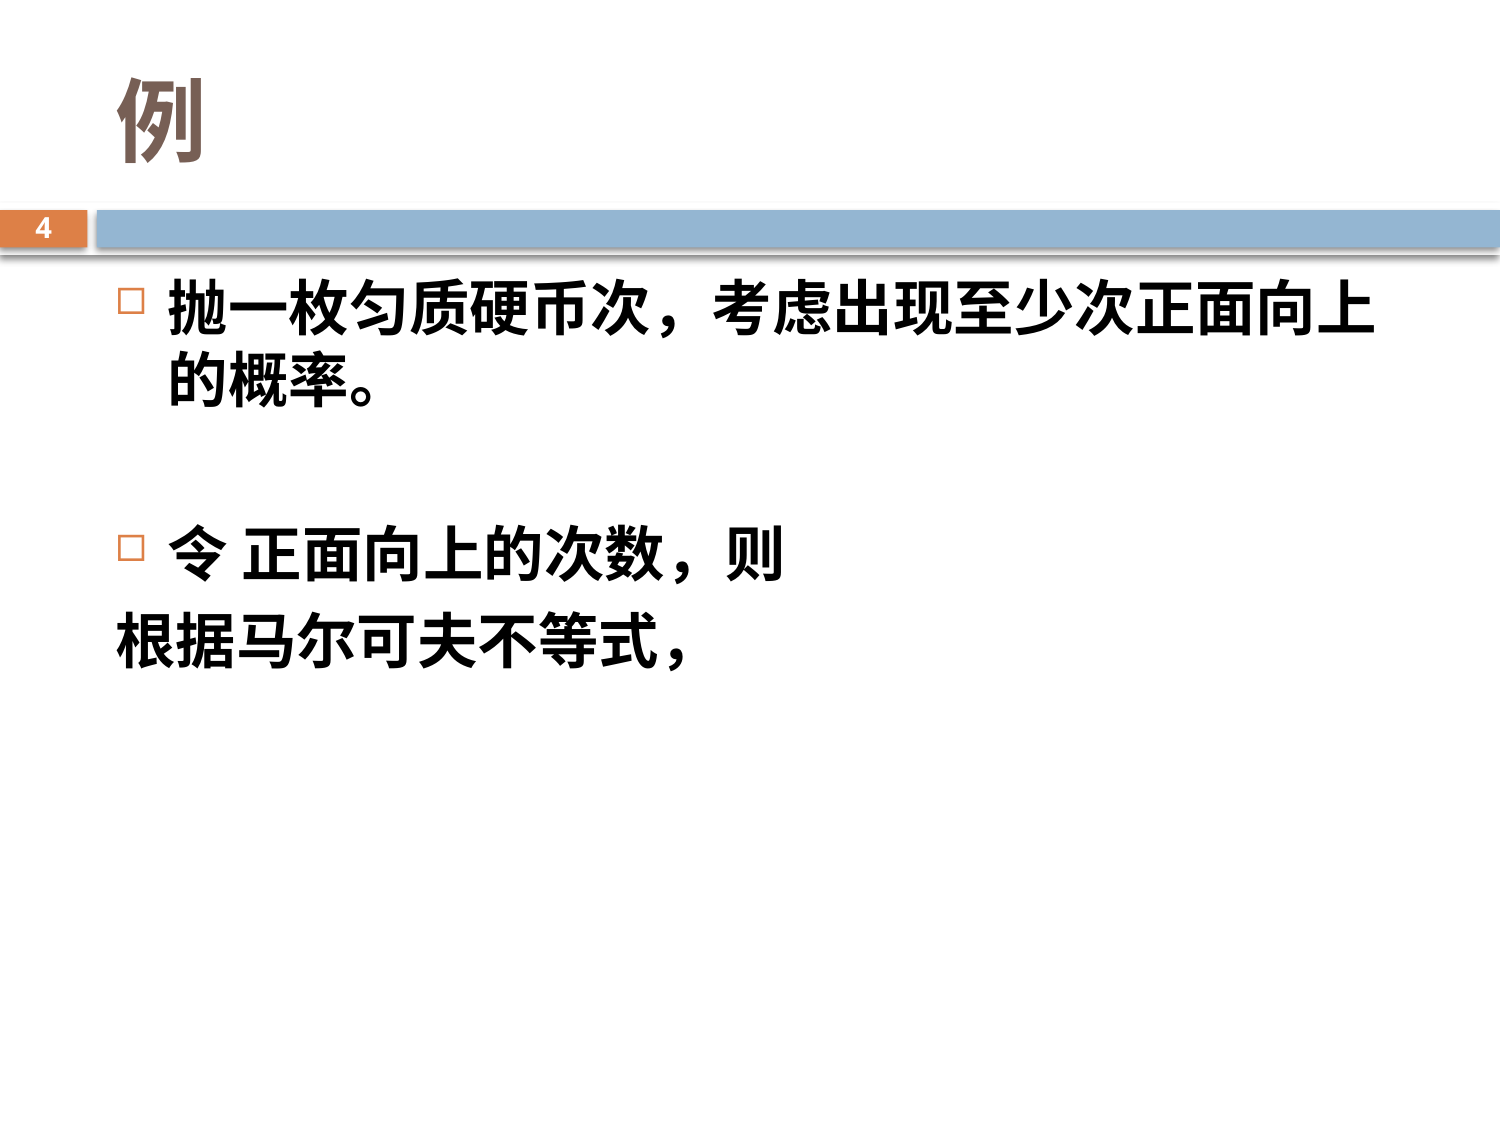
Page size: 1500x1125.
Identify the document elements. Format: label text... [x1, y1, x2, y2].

slide_number 4 [0, 208, 88, 249]
title 例 [100, 37, 1438, 200]
